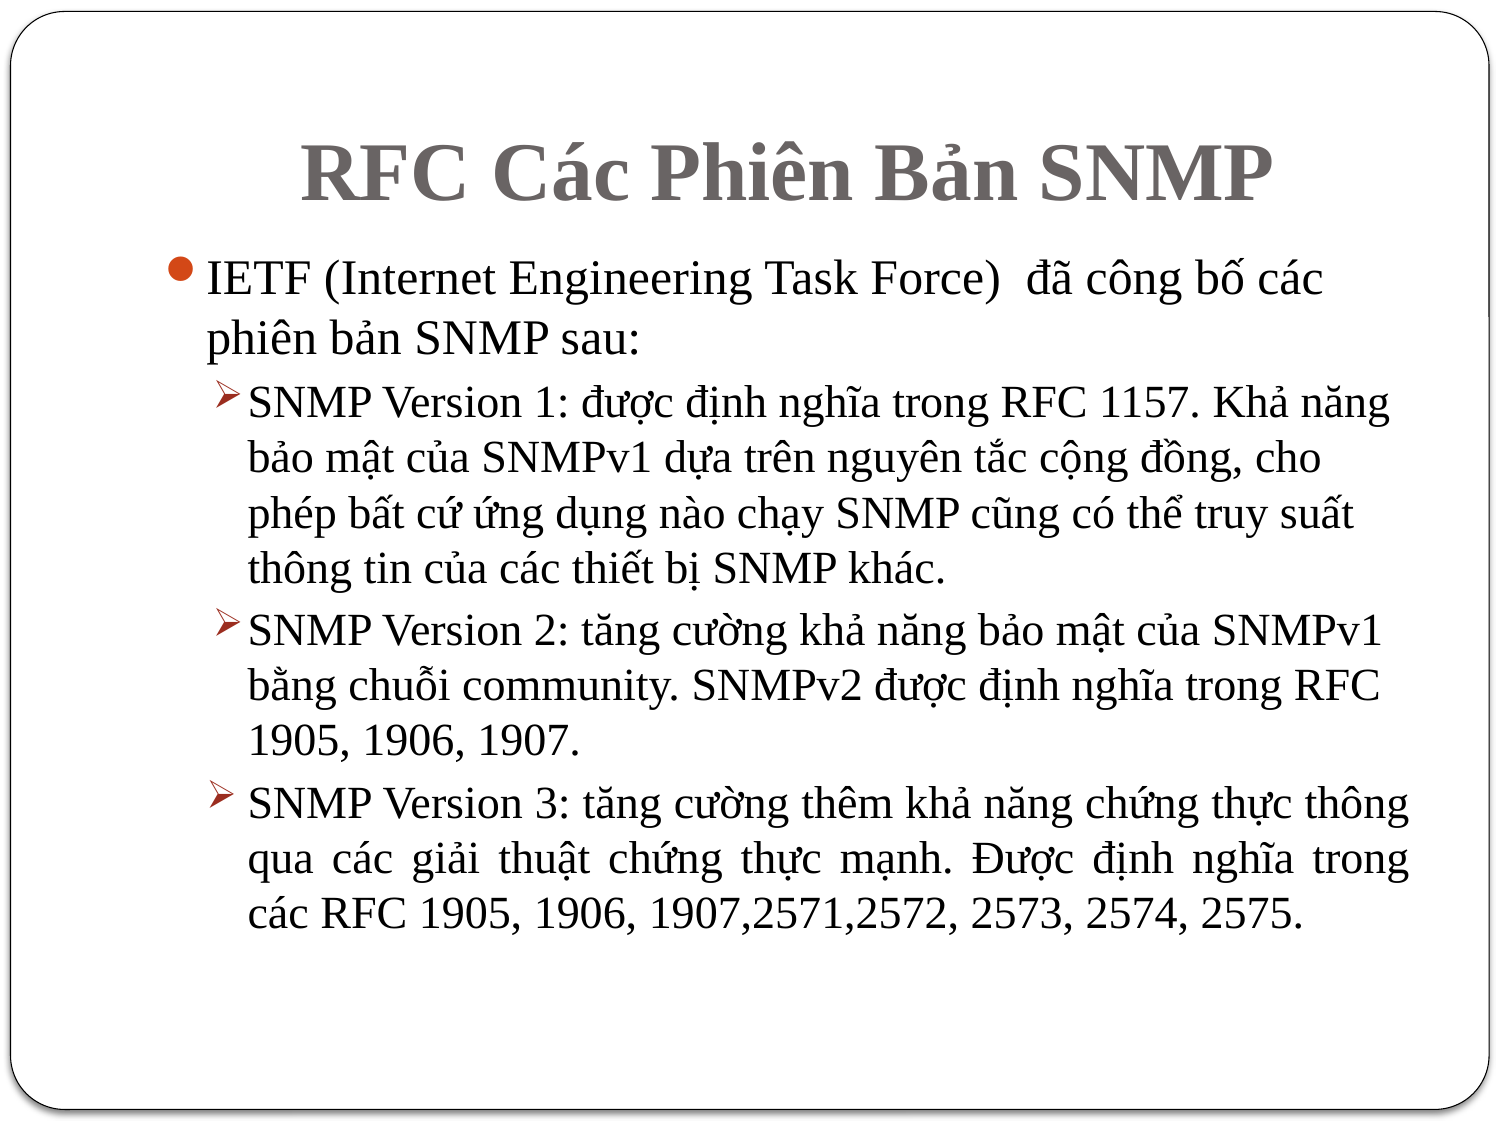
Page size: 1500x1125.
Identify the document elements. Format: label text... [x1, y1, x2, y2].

list IETF (Internet Engineering Task Force) đã công bố các phiên bản SNMP sau: SNMP Version 1: được định nghĩa trong RFC 1157. Khả năng bảo mật của SNMPv1 dựa trên nguyên tắc cộng đồng, cho phép bất cứ ứng dụng nào chạy SNMP cũng có thể truy suất thông tin của các thiết bị SNMP khác. SNMP Version 2: tăng cường khả năng bảo mật của SNMPv1 bằng chuỗi community. SNMPv2 được định nghĩa trong RFC 1905, 1906, 1907. SNMP Version 3: tăng cường thêm khả năng chứng thực thông qua các giải thuật chứng thực mạnh. Được định nghĩa trong các RFC 1905, 1906, 1907,2571,2572, 2573, 2574, 2575. [150, 237, 1425, 988]
title RFC Các Phiên Bản SNMP [150, 45, 1425, 233]
